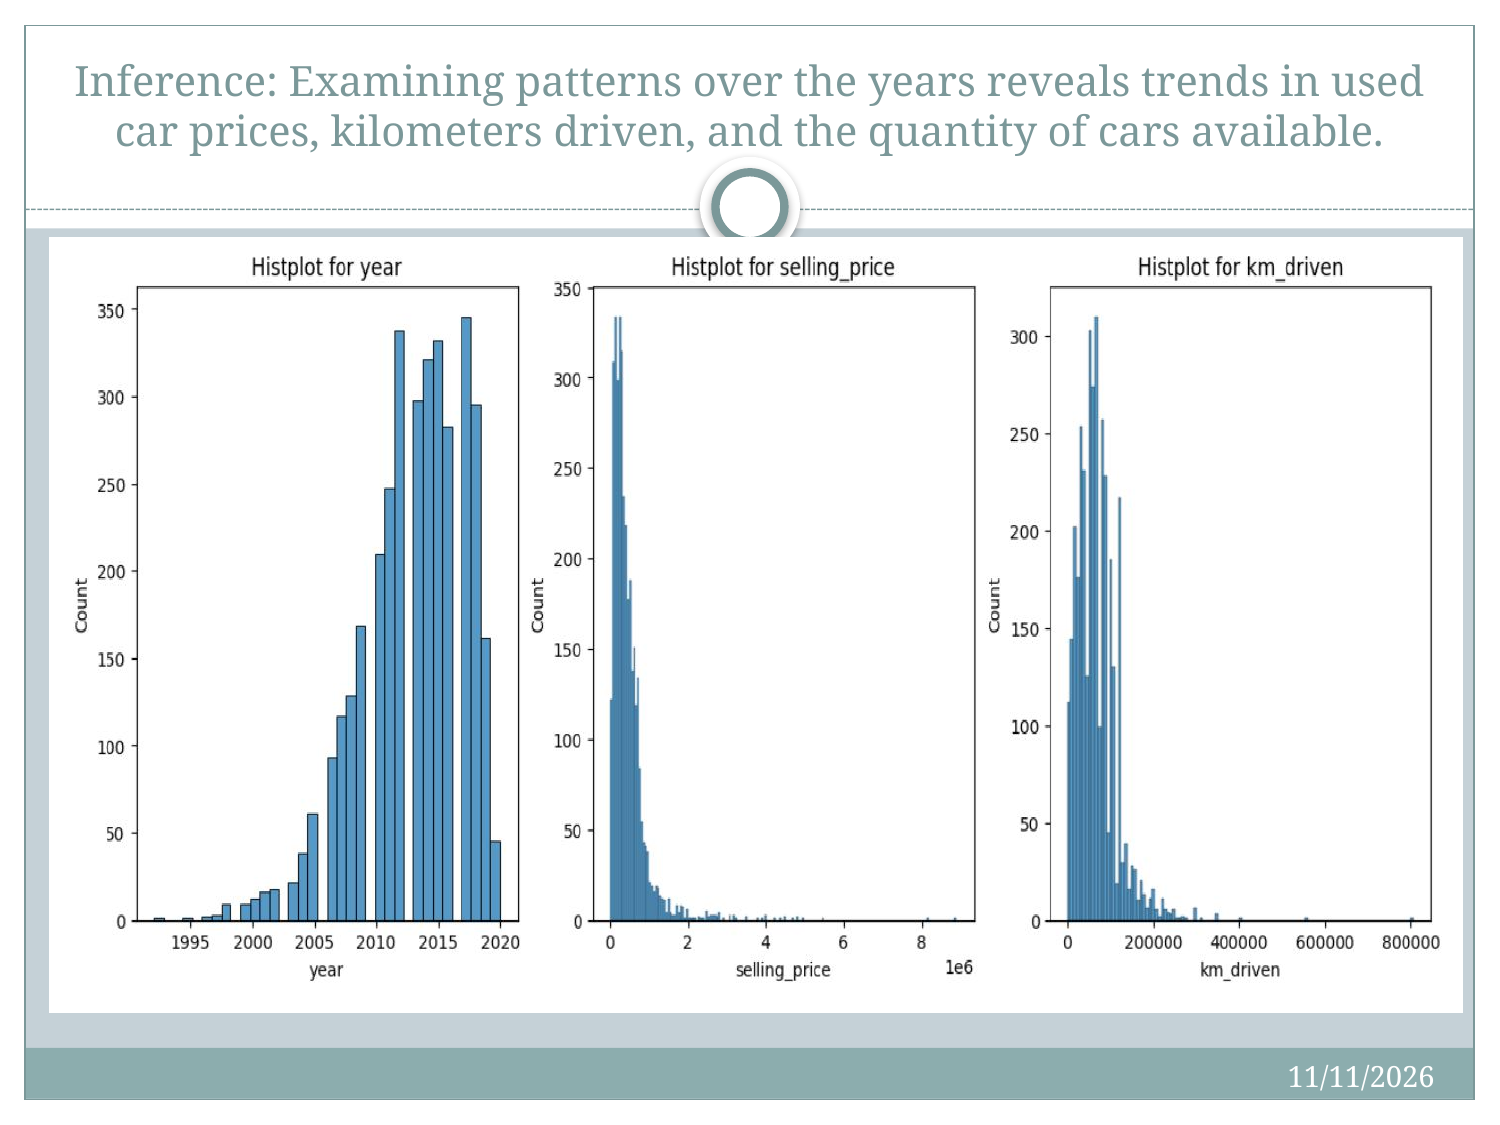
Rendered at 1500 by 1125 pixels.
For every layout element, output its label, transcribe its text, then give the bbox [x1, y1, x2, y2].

title Inference: Examining patterns over the years reveals trends in used car prices, kilometers driven, and the quantity of cars available. [49, 37, 1450, 162]
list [49, 237, 1463, 1013]
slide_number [950, 1050, 1450, 1111]
